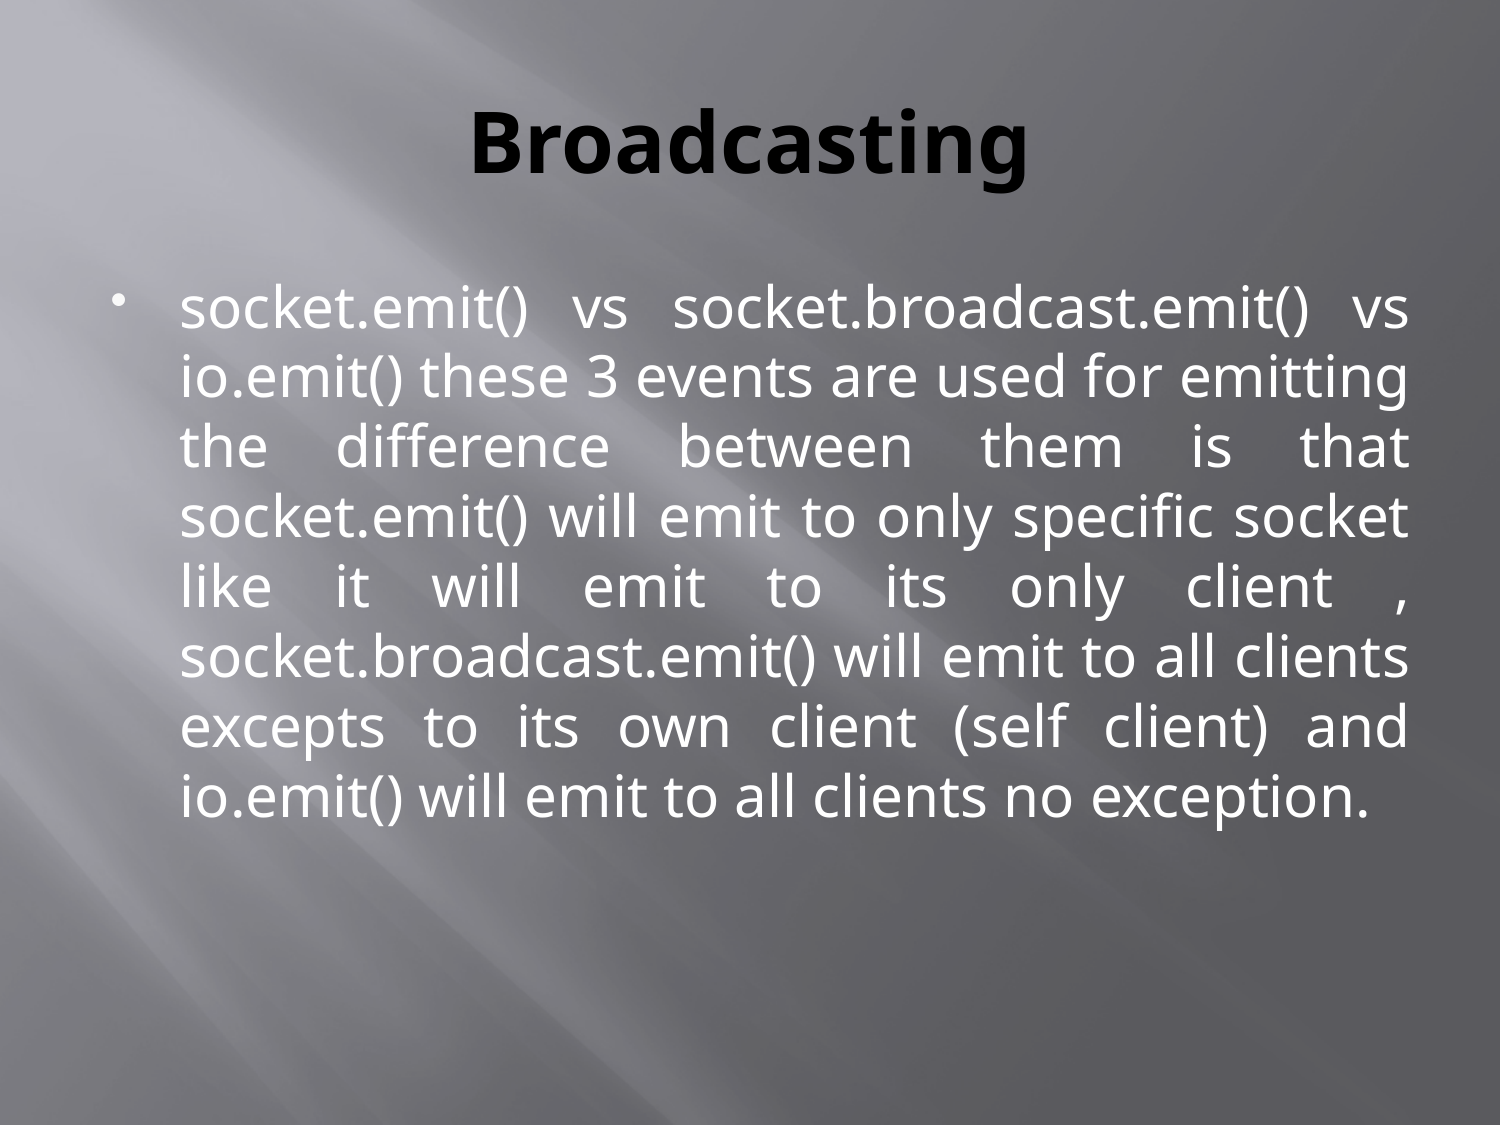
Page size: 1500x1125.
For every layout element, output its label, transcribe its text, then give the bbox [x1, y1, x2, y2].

title Broadcasting [75, 45, 1425, 233]
list socket.emit() vs socket.broadcast.emit() vs io.emit() these 3 events are used for emitting the difference between them is that socket.emit() will emit to only specific socket like it will emit to its only client , socket.broadcast.emit() will emit to all clients excepts to its own client (self client) and io.emit() will emit to all clients no exception. [75, 262, 1425, 1035]
